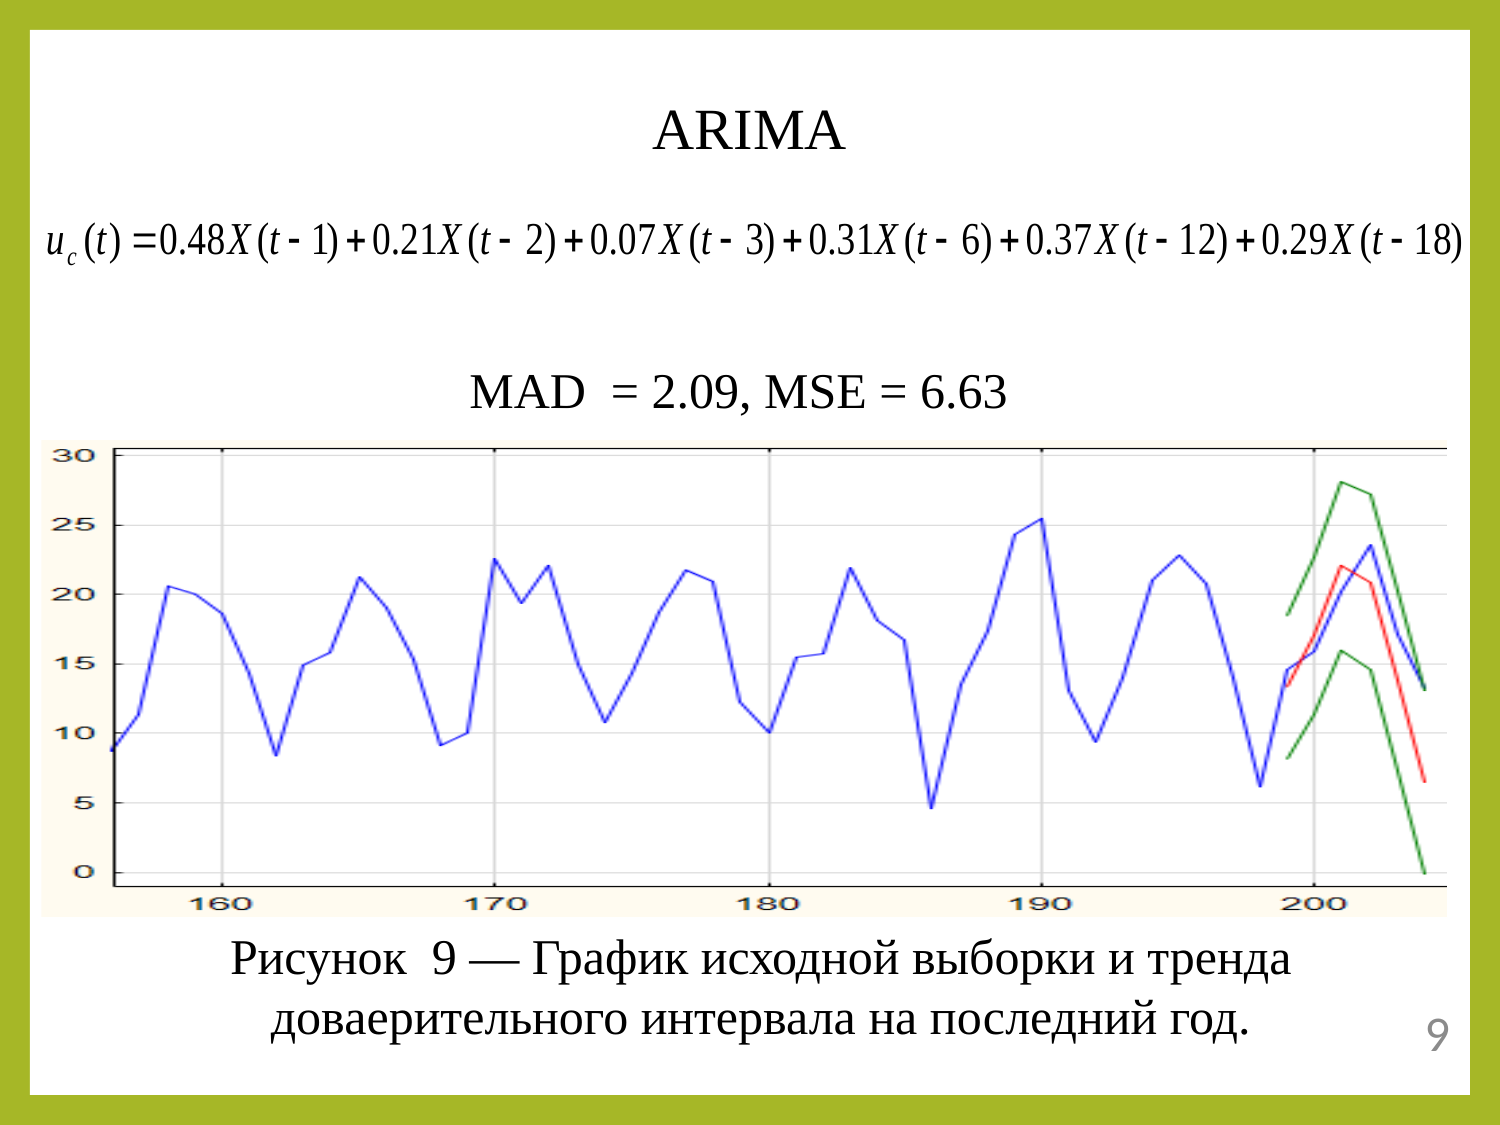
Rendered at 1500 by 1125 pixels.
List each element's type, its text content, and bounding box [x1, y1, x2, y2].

picture [40, 440, 1448, 918]
text_box MAD = 2.09, MSE = 6.63 [454, 351, 981, 414]
text_box Рисунок 9 ― График исходной выборки и тренда доваерительного интервала на последний год. [75, 926, 1447, 1052]
slide_number 9 [1175, 972, 1465, 1090]
text_box ARIMA [75, 32, 1425, 206]
picture [40, 208, 1471, 278]
